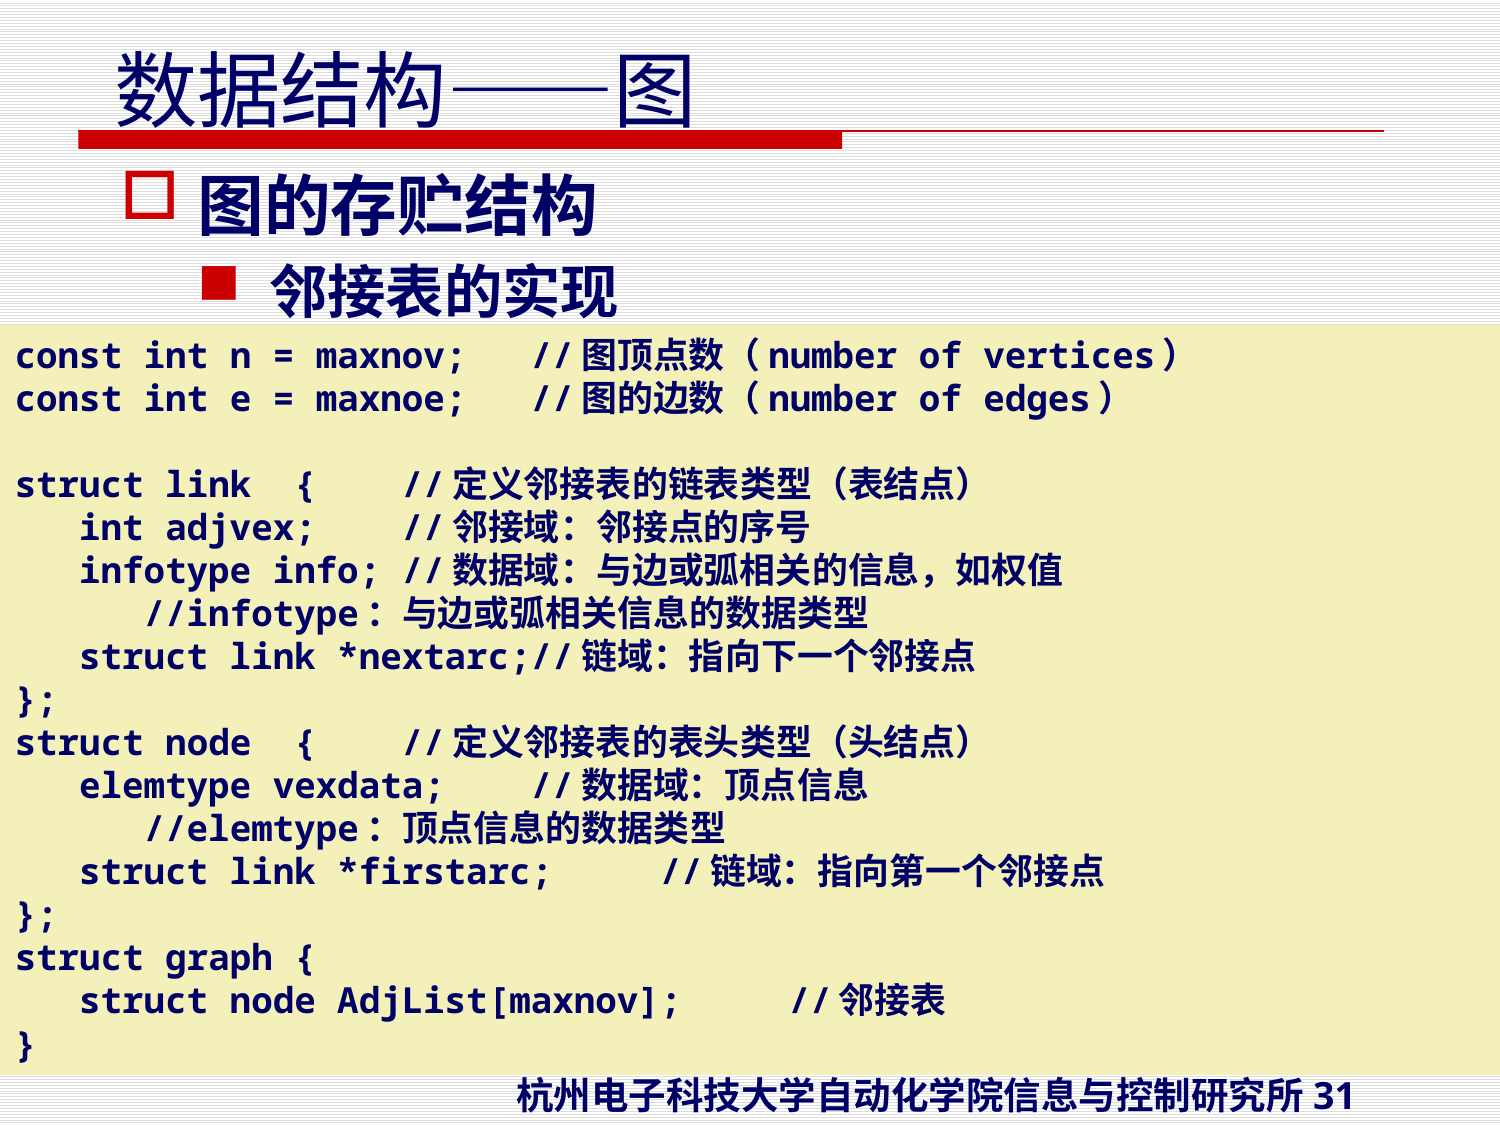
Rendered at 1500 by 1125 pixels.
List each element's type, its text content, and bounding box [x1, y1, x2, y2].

text_box const int n = maxnov; //图顶点数（number of vertices） const int e = maxnoe; //图的边数（number of edges） struct link { //定义邻接表的链表类型（表结点） int adjvex; //邻接域：邻接点的序号 infotype info; //数据域：与边或弧相关的信息，如权值 //infotype：与边或弧相关信息的数据类型 struct link *nextarc; //链域：指向下一个邻接点 }; struct node { //定义邻接表的表头类型（头结点） elemtype vexdata; //数据域：顶点信息 //elemtype：顶点信息的数据类型 struct link *firstarc; //链域：指向第一个邻接点 }; struct graph { struct node AdjList[maxnov]; //邻接表 } [0, 324, 1500, 1075]
list 图的存贮结构 邻接表的实现 [105, 156, 1473, 324]
